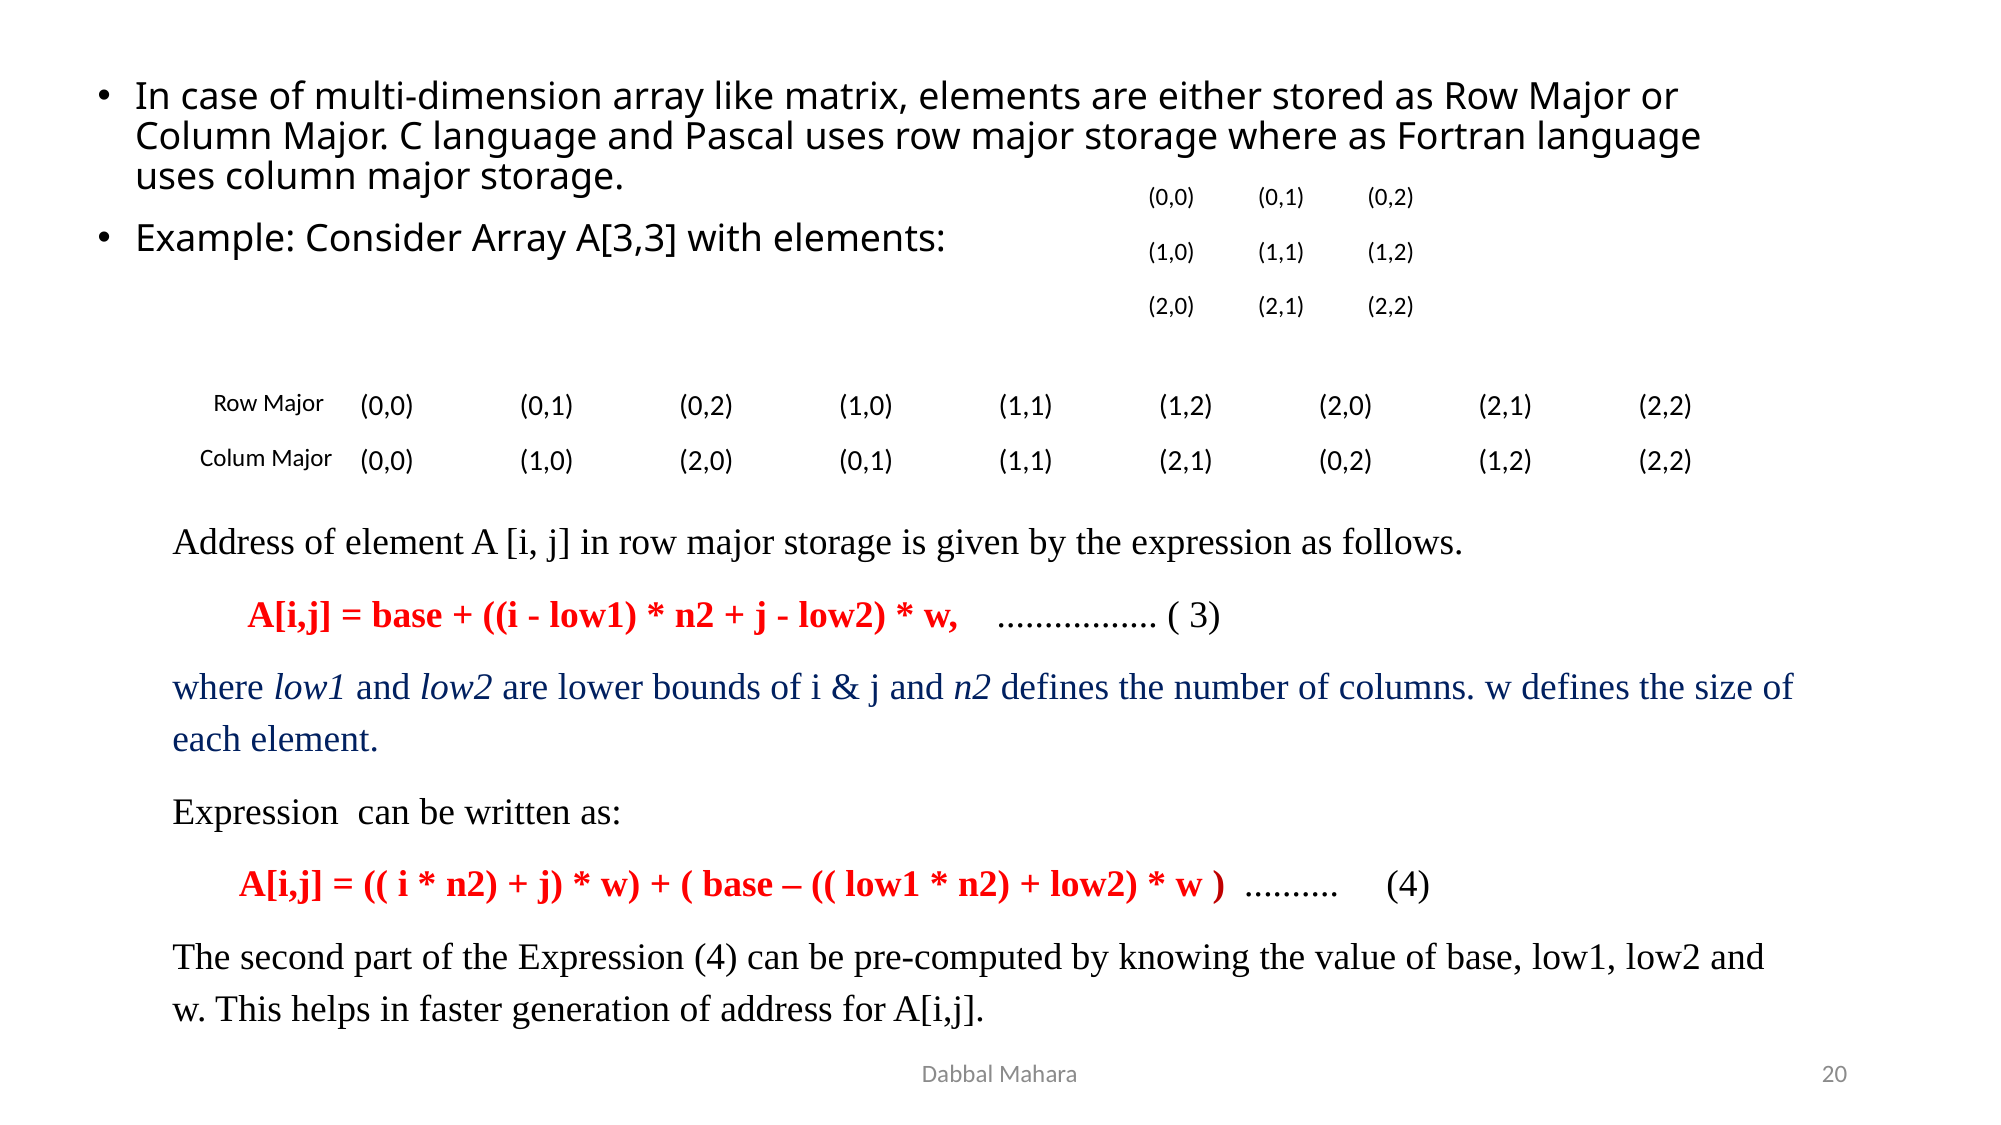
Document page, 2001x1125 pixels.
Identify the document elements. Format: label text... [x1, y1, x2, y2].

table_header (0,1) [508, 389, 668, 444]
table_cell (2,0) [668, 444, 828, 499]
table_header (0,0) [349, 389, 508, 444]
table_header (2,2) [1627, 389, 1787, 444]
list In case of multi-dimension array like matrix, elements are either stored as Row Major or Column Major. C language and Pascal uses row major storage where as Fortran language uses column major storage. Example: Consider Array A[3,3] with elements: [82, 69, 1808, 436]
table_cell (0,0) [349, 444, 508, 499]
table_cell (2,1) [1147, 444, 1307, 499]
table_header (0,2) [1356, 183, 1466, 238]
table_header (1,0) [828, 389, 988, 444]
text_box Address of element A [i, j] in row major storage is given by the expression as follows. A[i,j] = base + ((i - low1) * n2 + j - low2) * w, ................. ( 3) where low1 and low2 are lower bounds of i & j and n2 defines the number of columns. w defines the size of each element. Expression can be written as: A[i,j] = (( i * n2) + j) * w) + ( base – (( low1 * n2) + low2) * w ) .......... (4) The second part of the Expression (4) can be pre-computed by knowing the value of base, low1, low2 and w. This helps in faster generation of address for A[i,j]. [82, 503, 1813, 1088]
table_header (2,0) [1307, 389, 1467, 444]
footer Dabbal Mahara [662, 1042, 1338, 1103]
table_cell (2,2) [1627, 444, 1787, 499]
table_cell (2,2) [1356, 292, 1466, 347]
table_header (0,0) [1137, 183, 1247, 238]
table_cell (2,1) [1247, 292, 1356, 347]
table_cell (2,0) [1137, 292, 1247, 347]
table_header (2,1) [1467, 389, 1627, 444]
slide_number 20 [1412, 1042, 1863, 1103]
table_cell (0,1) [828, 444, 988, 499]
table_header (0,1) [1247, 183, 1356, 238]
table_cell (1,2) [1356, 238, 1466, 292]
table_cell (1,0) [508, 444, 668, 499]
table_cell Colum Major [189, 444, 349, 499]
table_header (1,2) [1147, 389, 1307, 444]
table_cell (1,1) [988, 444, 1147, 499]
table_cell (1,0) [1137, 238, 1247, 292]
table_cell (1,1) [1247, 238, 1356, 292]
table_header Row Major [189, 389, 349, 444]
table_header (0,2) [668, 389, 828, 444]
table_cell (0,2) [1307, 444, 1467, 499]
table_cell (1,2) [1467, 444, 1627, 499]
table_header (1,1) [988, 389, 1147, 444]
